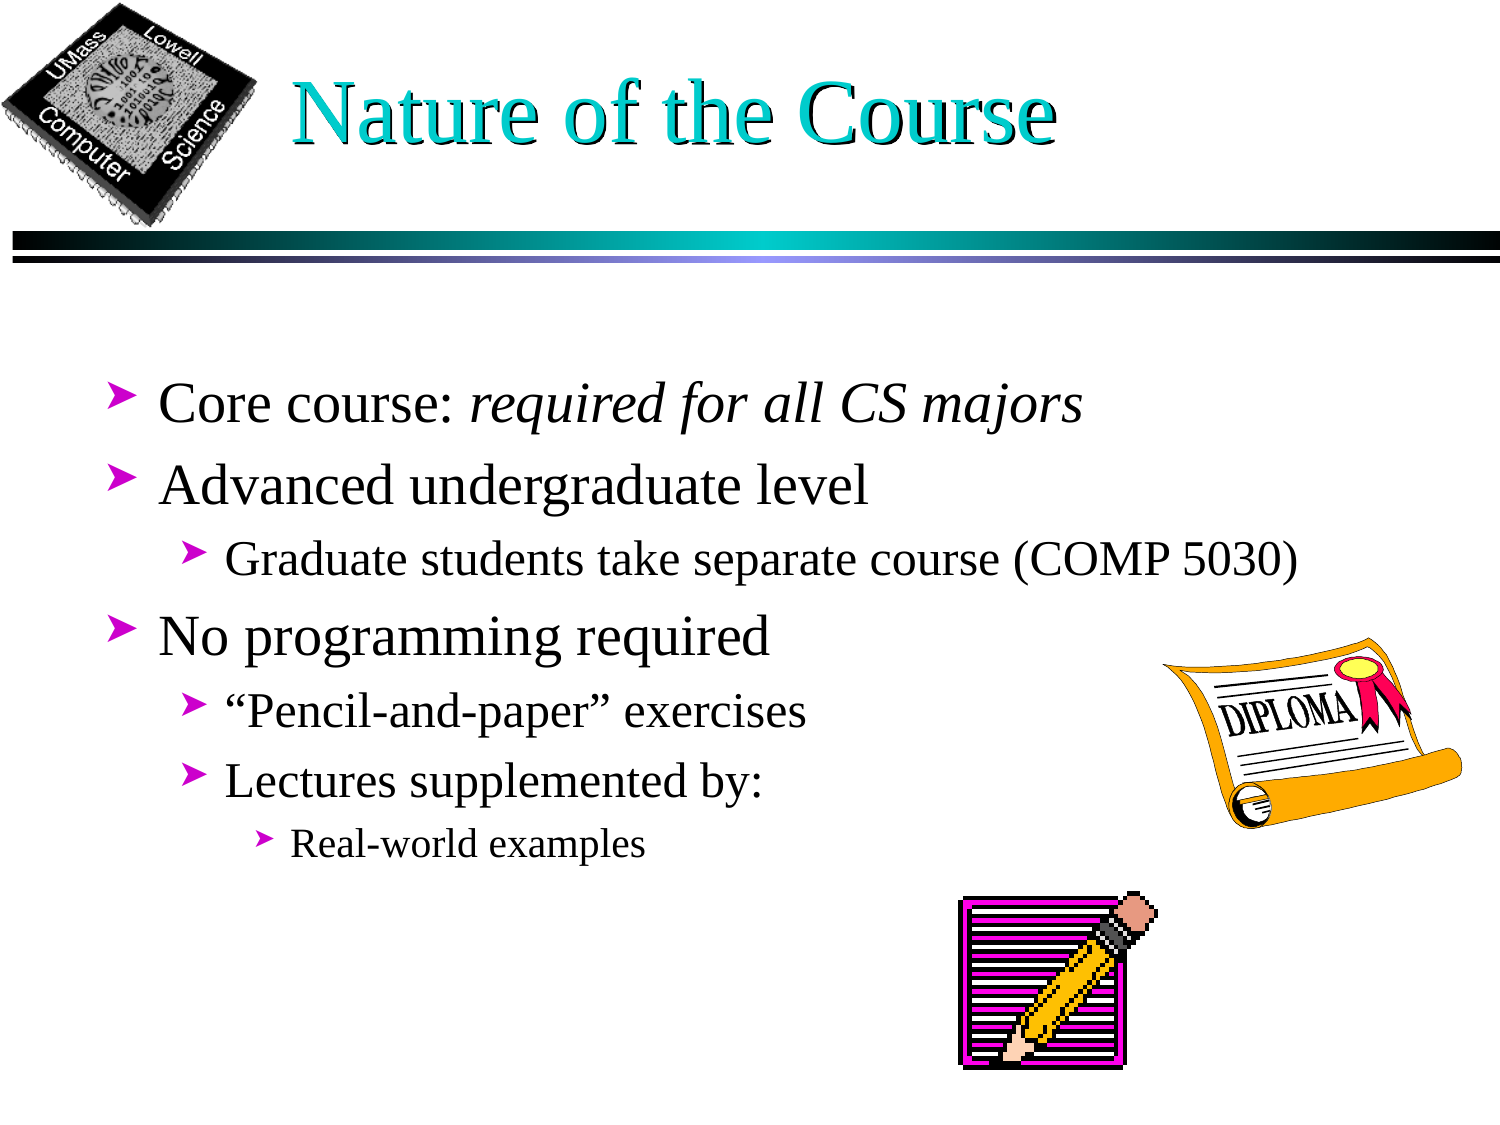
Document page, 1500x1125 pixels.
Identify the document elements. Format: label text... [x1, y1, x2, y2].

title Nature of the Course [274, 12, 1500, 201]
picture [0, 0, 288, 238]
picture [1162, 637, 1463, 830]
list Core course: required for all CS majors Advanced undergraduate level Graduate students take separate course (COMP 5030) No programming required “Pencil-and-paper” exercises Lectures supplemented by: Real-world examples [87, 274, 1363, 951]
picture [949, 874, 1163, 1079]
